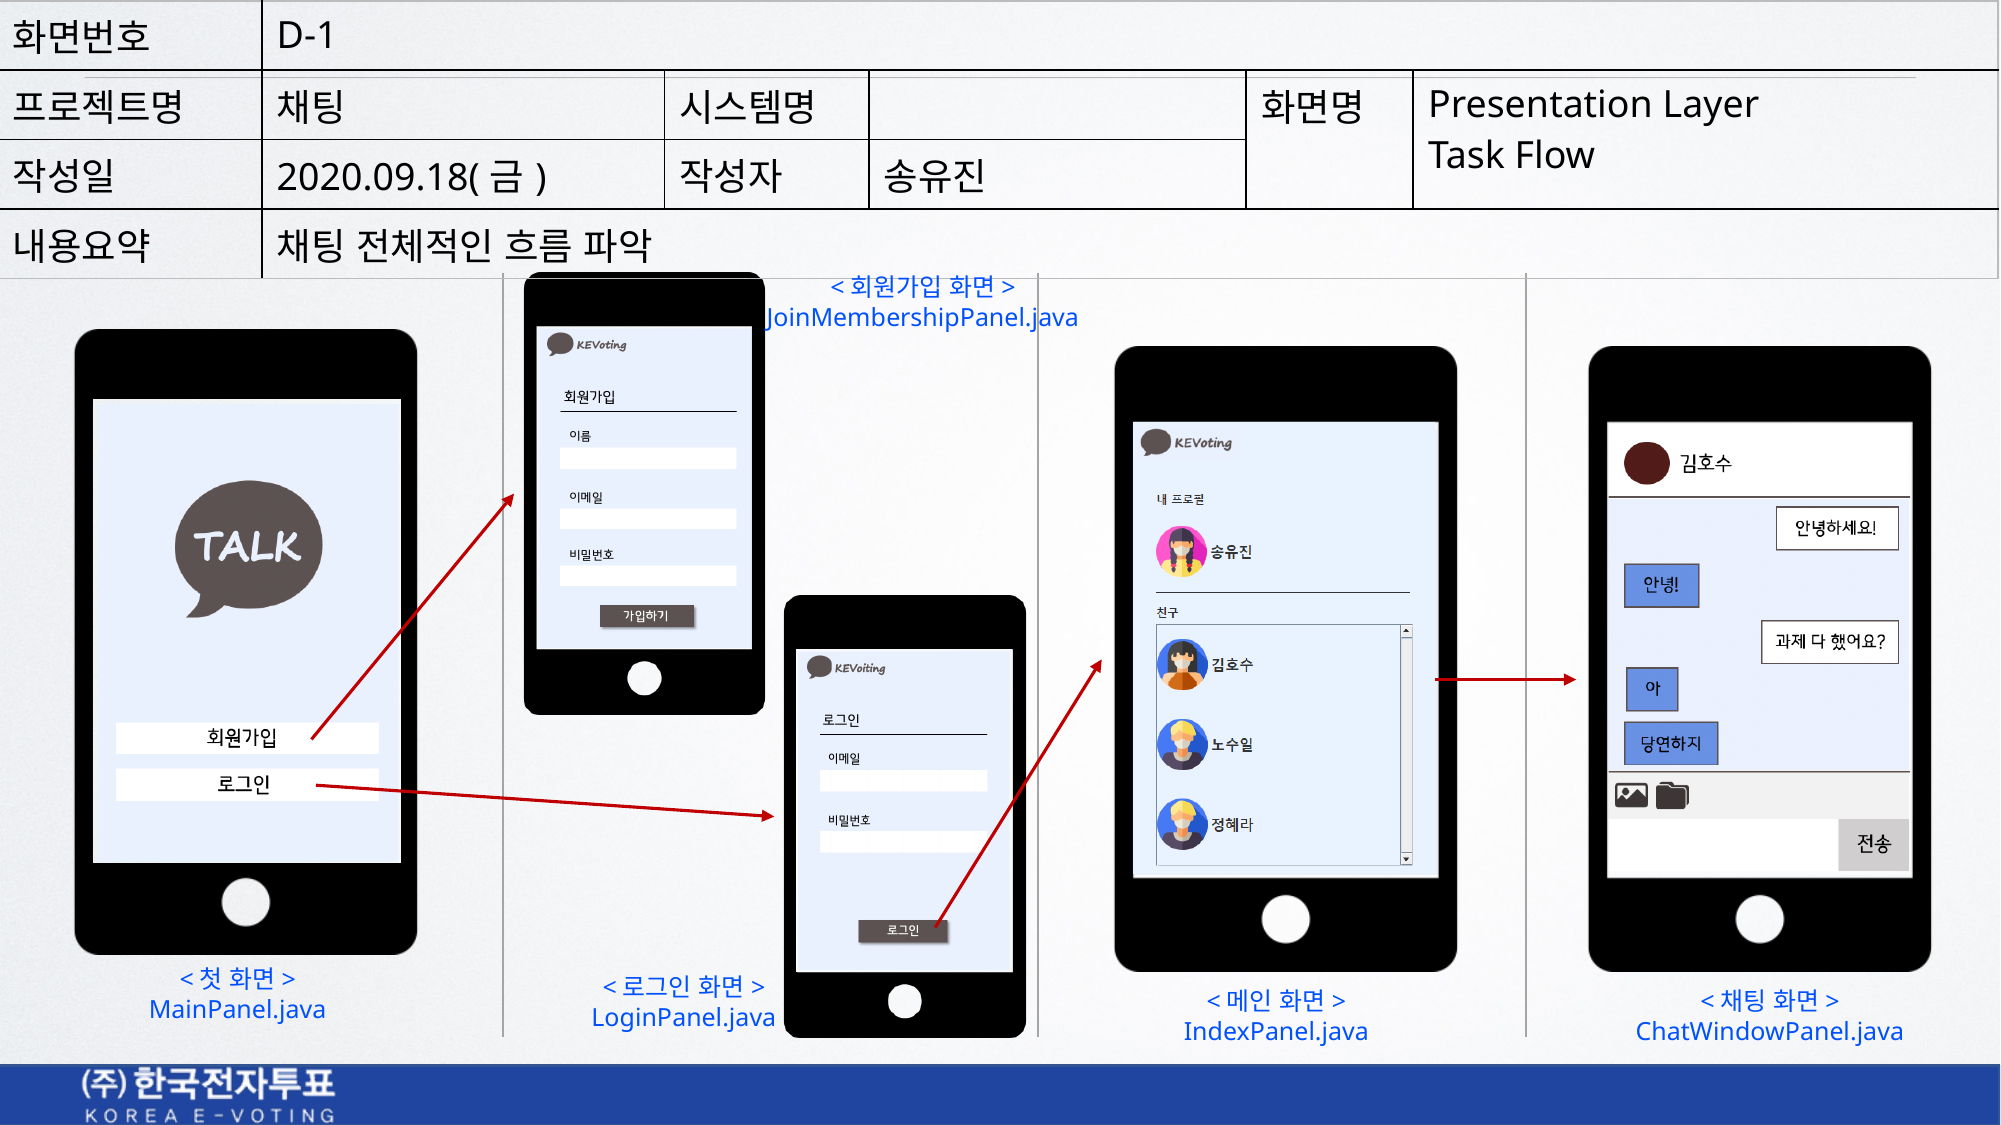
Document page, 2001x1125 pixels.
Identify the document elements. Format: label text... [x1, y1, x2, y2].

table_cell 시스템명 [665, 71, 868, 139]
text_box <회원가입 화면> JoinMembershipPanel.java [736, 263, 1110, 339]
table_cell 채팅 전체적인 흐름 파악 [263, 210, 1997, 278]
table_cell [870, 71, 1245, 139]
text_box <첫 화면> MainPanel.java [112, 956, 364, 1032]
table_header 화면번호 [0, 2, 261, 69]
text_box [315, 785, 775, 817]
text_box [311, 493, 515, 740]
text_box <메인 화면> IndexPanel.java [1150, 978, 1402, 1053]
picture [0, 0, 2001, 1125]
table_cell 프로젝트명 [0, 71, 261, 139]
table_cell 송유진 [870, 140, 1245, 208]
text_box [1252, 77, 1409, 81]
table_cell 채팅 [263, 71, 664, 139]
table_cell Presentation Layer Task Flow [1414, 71, 1997, 208]
text_box <로그인 화면> LoginPanel.java [558, 963, 810, 1039]
table_cell 작성일 [0, 140, 261, 208]
table_cell 2020.09.18(금) [263, 140, 664, 208]
table_cell 내용요약 [0, 210, 261, 278]
picture [73, 1065, 345, 1125]
table_header D-1 [263, 2, 1997, 69]
table_cell 화면명 [1247, 71, 1412, 208]
text_box <채팅 화면> ChatWindowPanel.java [1604, 978, 1936, 1053]
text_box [86, 75, 351, 81]
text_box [935, 659, 1102, 928]
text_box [670, 75, 793, 80]
table_cell 작성자 [665, 140, 868, 208]
